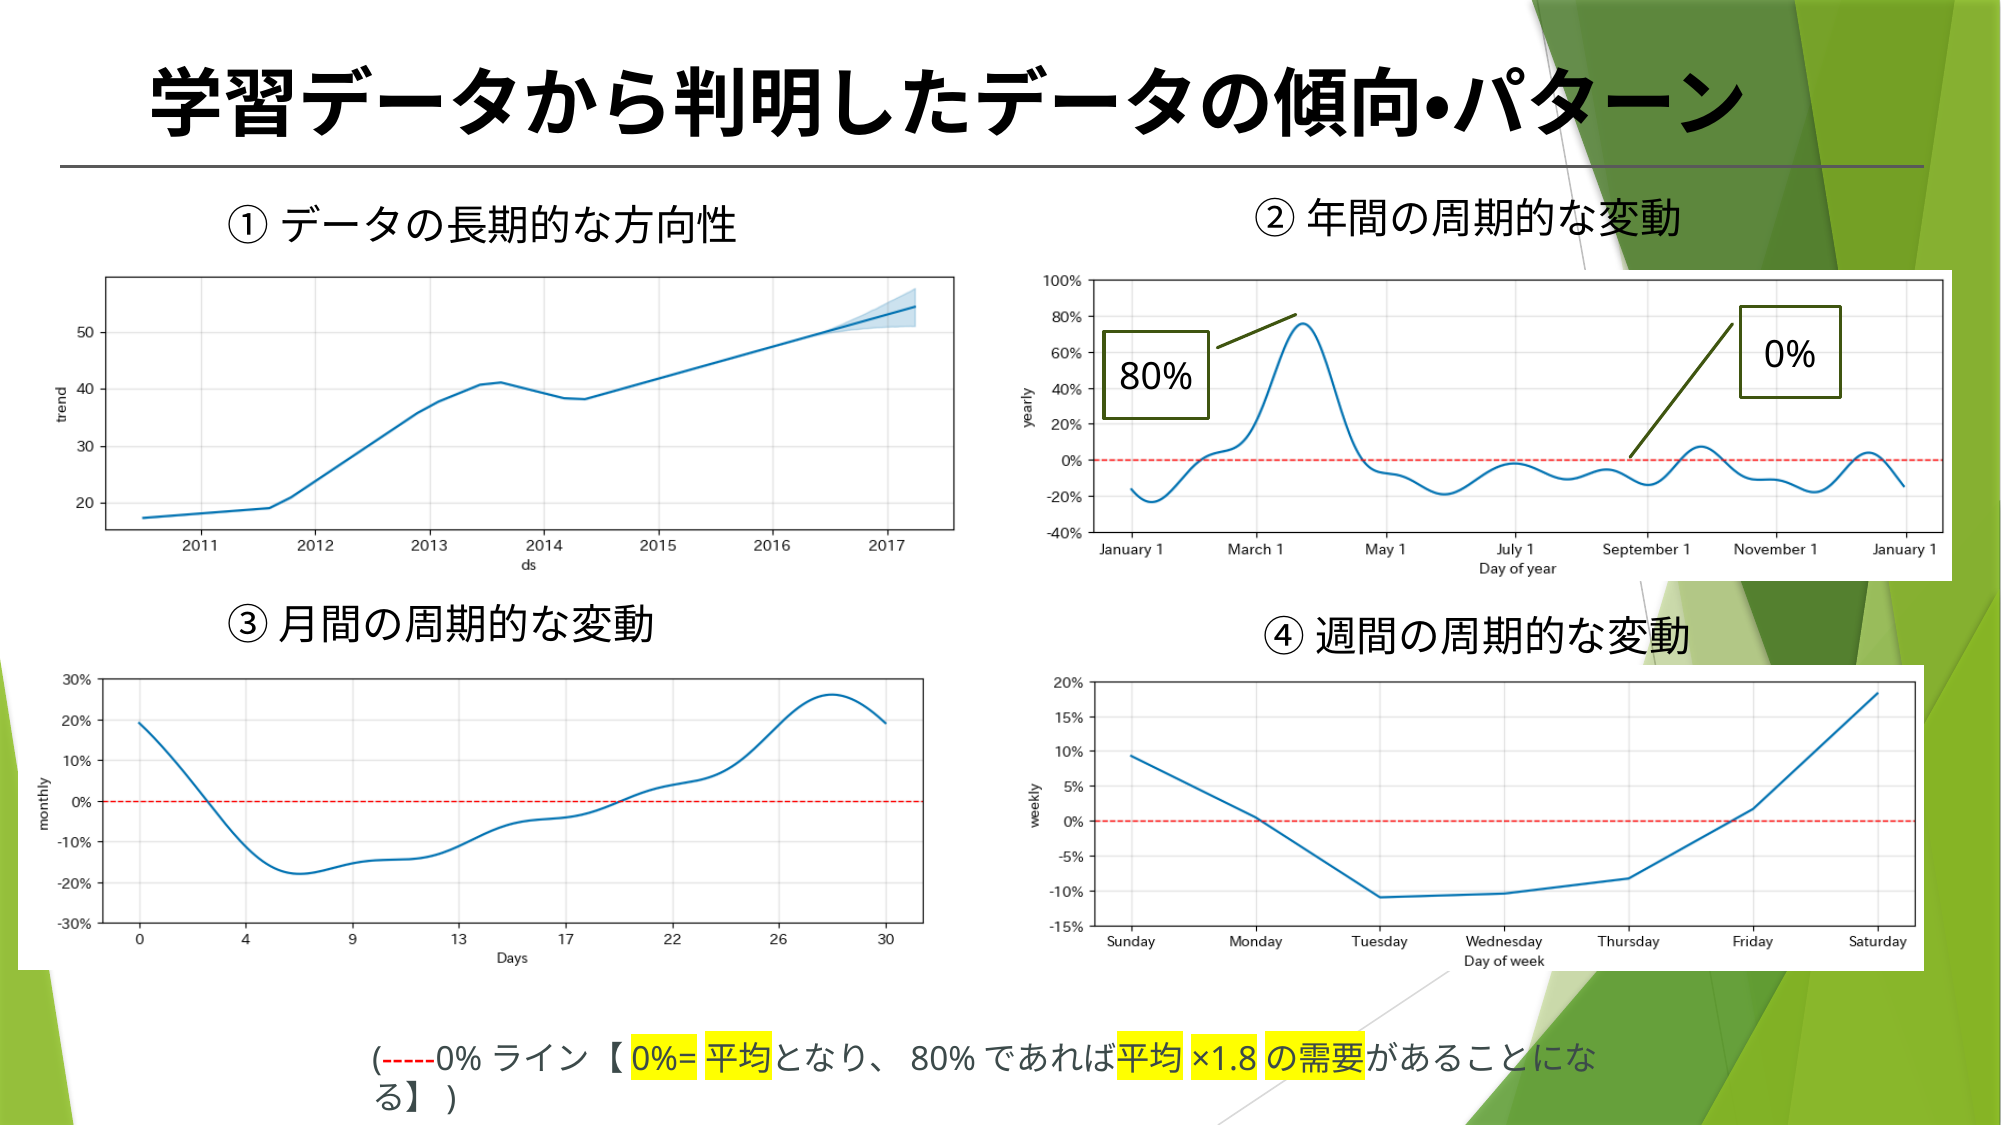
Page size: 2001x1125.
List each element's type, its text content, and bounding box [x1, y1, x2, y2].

text_box ④週間の周期的な変動 [1248, 602, 1830, 663]
text_box (-----0%ライン【0%=平均となり、80%であれば平均×1.8の需要があることになる】) [357, 1029, 1655, 1124]
picture [17, 663, 932, 971]
list [137, 221, 1863, 1092]
text_box ③月間の周期的な変動 [212, 590, 794, 656]
picture [1009, 664, 1924, 971]
text_box ①データの長期的な方向性 [212, 191, 794, 257]
picture [1005, 269, 1952, 582]
picture [17, 266, 964, 573]
title 学習データから判明したデータの傾向・パターン [133, 48, 1859, 165]
text_box ②年間の周期的な変動 [1239, 184, 1821, 249]
